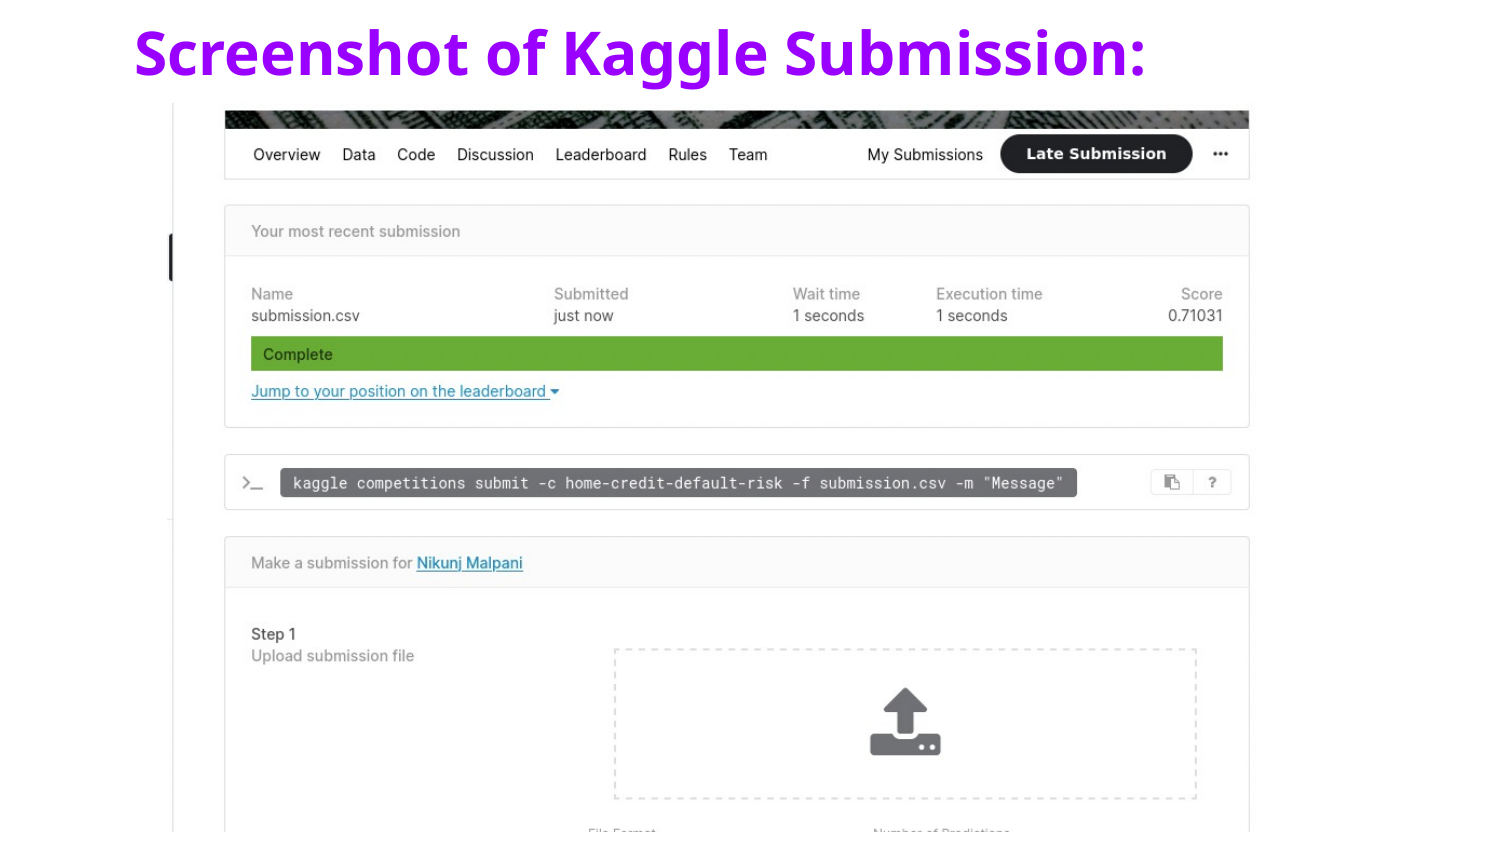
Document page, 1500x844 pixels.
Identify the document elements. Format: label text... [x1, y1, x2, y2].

picture [167, 103, 1333, 832]
text_box Screenshot of Kaggle Submission: [0, 0, 1283, 103]
